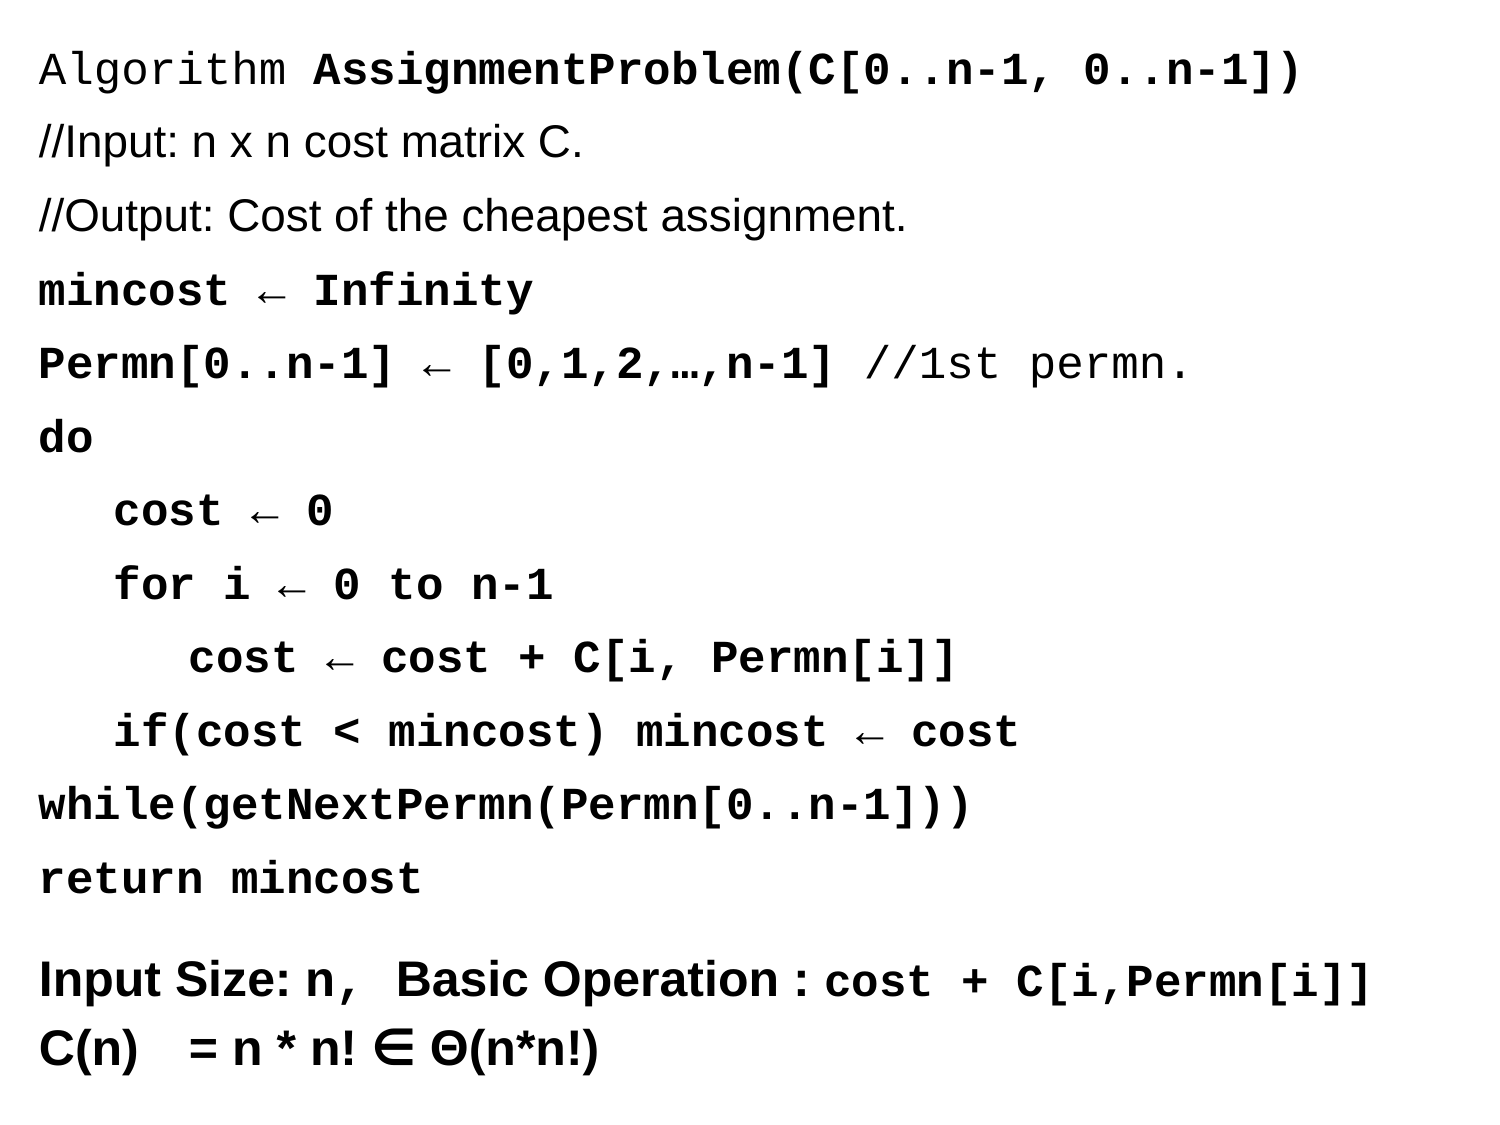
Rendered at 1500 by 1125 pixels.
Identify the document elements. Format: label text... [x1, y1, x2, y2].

text_box Algorithm AssignmentProblem(C[0..n-1, 0..n-1]) //Input: n x n cost matrix C. //Output: Cost of the cheapest assignment. mincost ← Infinity Permn[0..n-1] ← [0,1,2,…,n-1] //1st permn. do cost ← 0 for i ← 0 to n-1 cost ← cost + C[i, Permn[i]] if(cost < mincost) mincost ← cost while(getNextPermn(Permn[0..n-1])) return mincost Input Size: n, Basic Operation : cost + C[i,Permn[i]] C(n) = n * n! ∈ Θ(n*n!) [23, 15, 1485, 1093]
